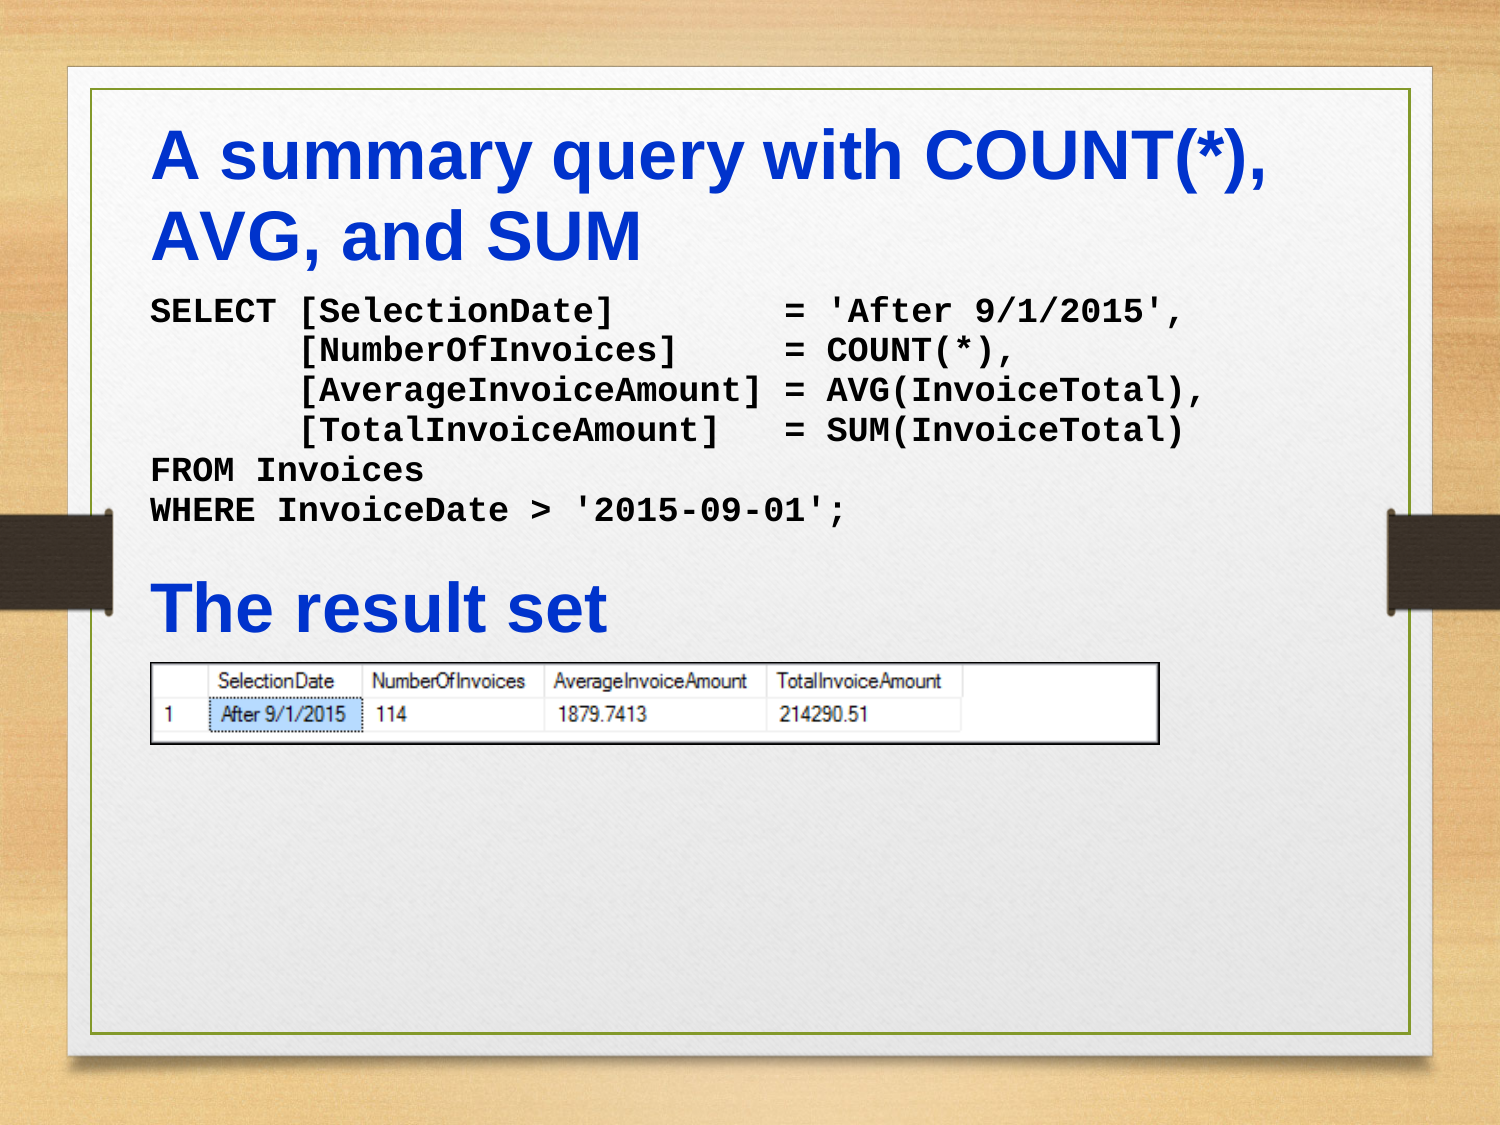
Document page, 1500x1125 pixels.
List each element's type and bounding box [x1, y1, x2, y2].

text_box [149, 113, 1377, 800]
picture [0, 0, 1500, 1125]
